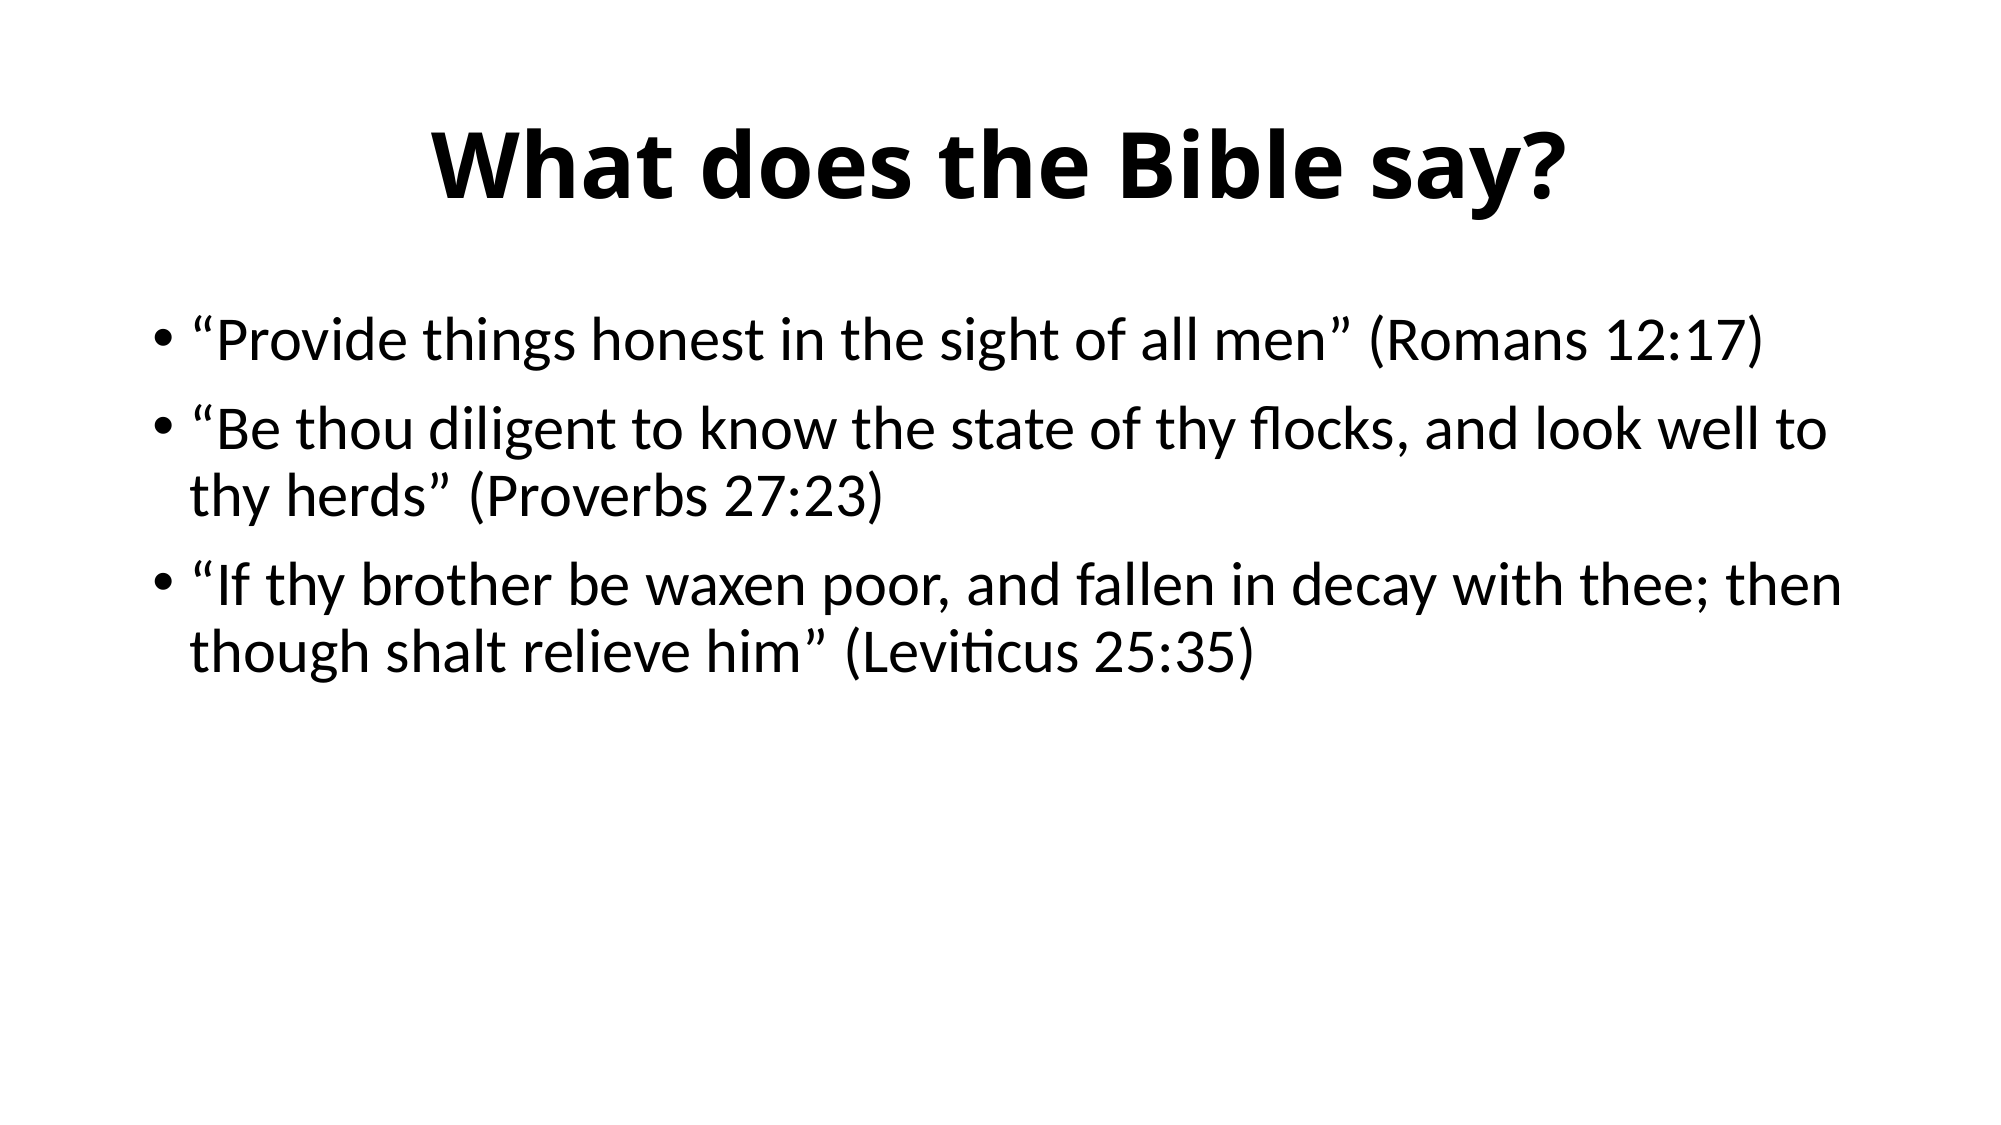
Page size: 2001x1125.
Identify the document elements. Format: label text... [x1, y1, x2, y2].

list “Provide things honest in the sight of all men” (Romans 12:17) “Be thou diligent to know the state of thy flocks, and look well to thy herds” (Proverbs 27:23) “If thy brother be waxen poor, and fallen in decay with thee; then though shalt relieve him” (Leviticus 25:35) [137, 299, 1863, 1014]
title What does the Bible say? [137, 59, 1863, 278]
